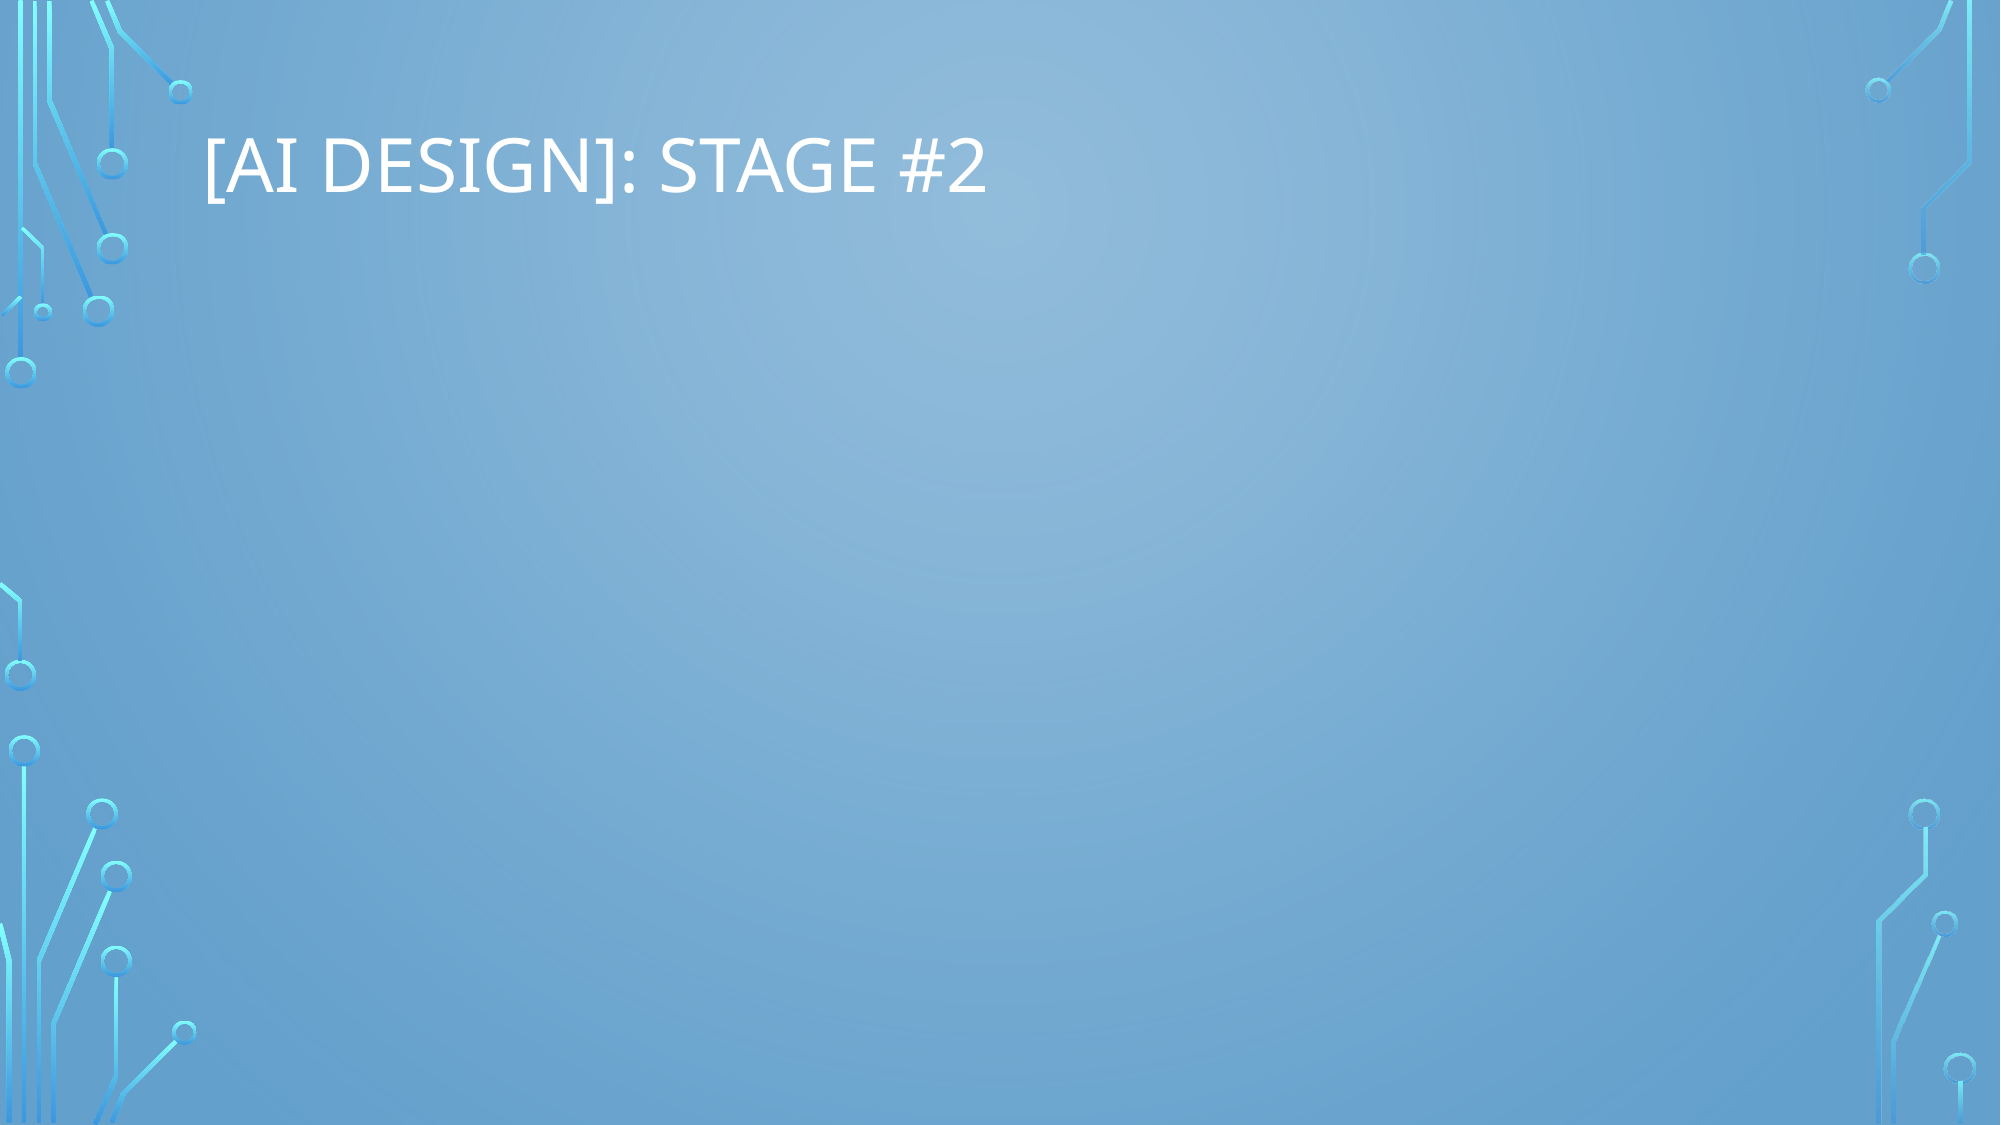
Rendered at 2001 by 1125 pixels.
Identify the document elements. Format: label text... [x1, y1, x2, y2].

title [AI design]: stage #2 [187, 101, 1813, 236]
